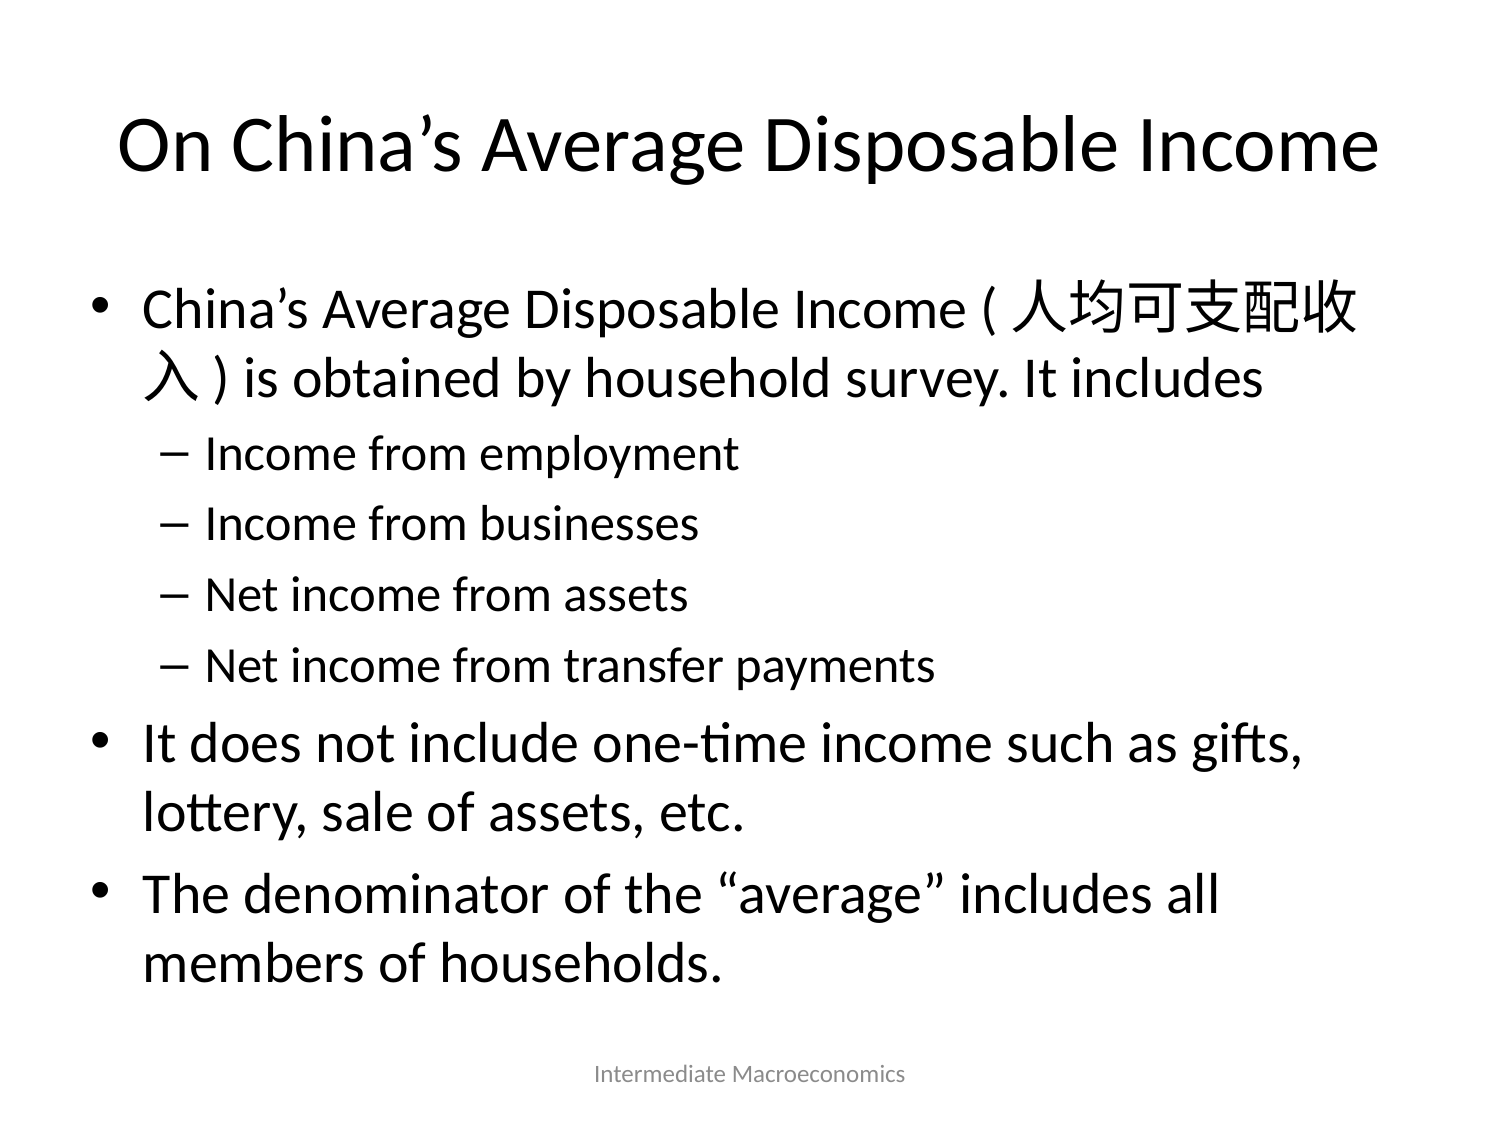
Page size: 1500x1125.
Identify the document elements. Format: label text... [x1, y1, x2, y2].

list China’s Average Disposable Income (人均可支配收入) is obtained by household survey. It includes Income from employment Income from businesses Net income from assets Net income from transfer payments It does not include one-time income such as gifts, lottery, sale of assets, etc. The denominator of the “average” includes all members of households. [75, 262, 1425, 1005]
title On China’s Average Disposable Income [75, 45, 1425, 233]
footer Intermediate Macroeconomics [512, 1042, 988, 1103]
